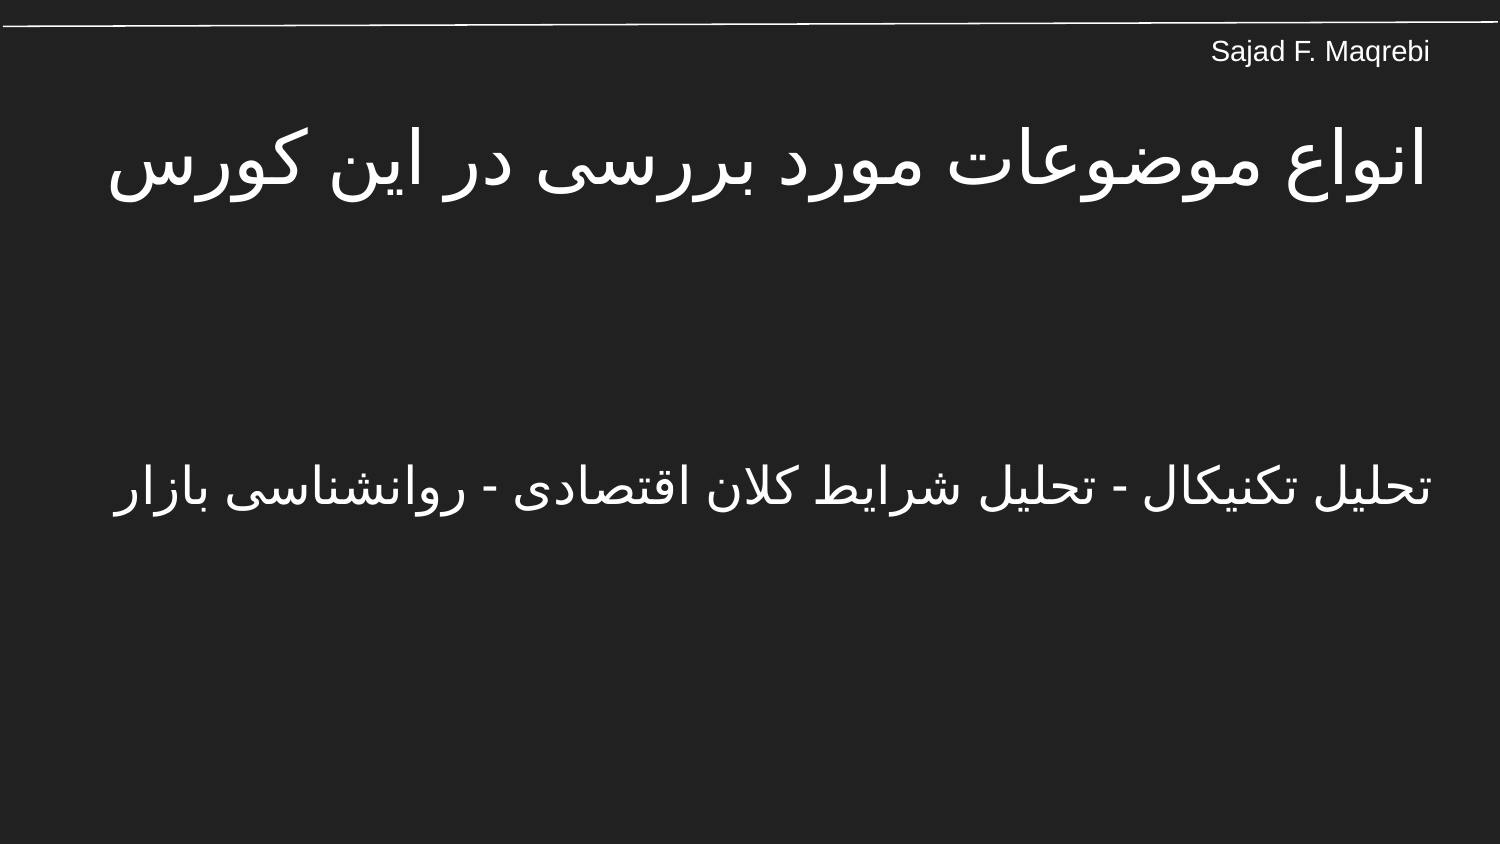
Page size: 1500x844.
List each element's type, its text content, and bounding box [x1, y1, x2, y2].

title تحلیل تکنیکال - تحلیل شرایط کلان اقتصادی - روانشناسی بازار [51, 414, 1449, 553]
title انواع موضوعات مورد بررسی در این کورس [91, 85, 1489, 224]
